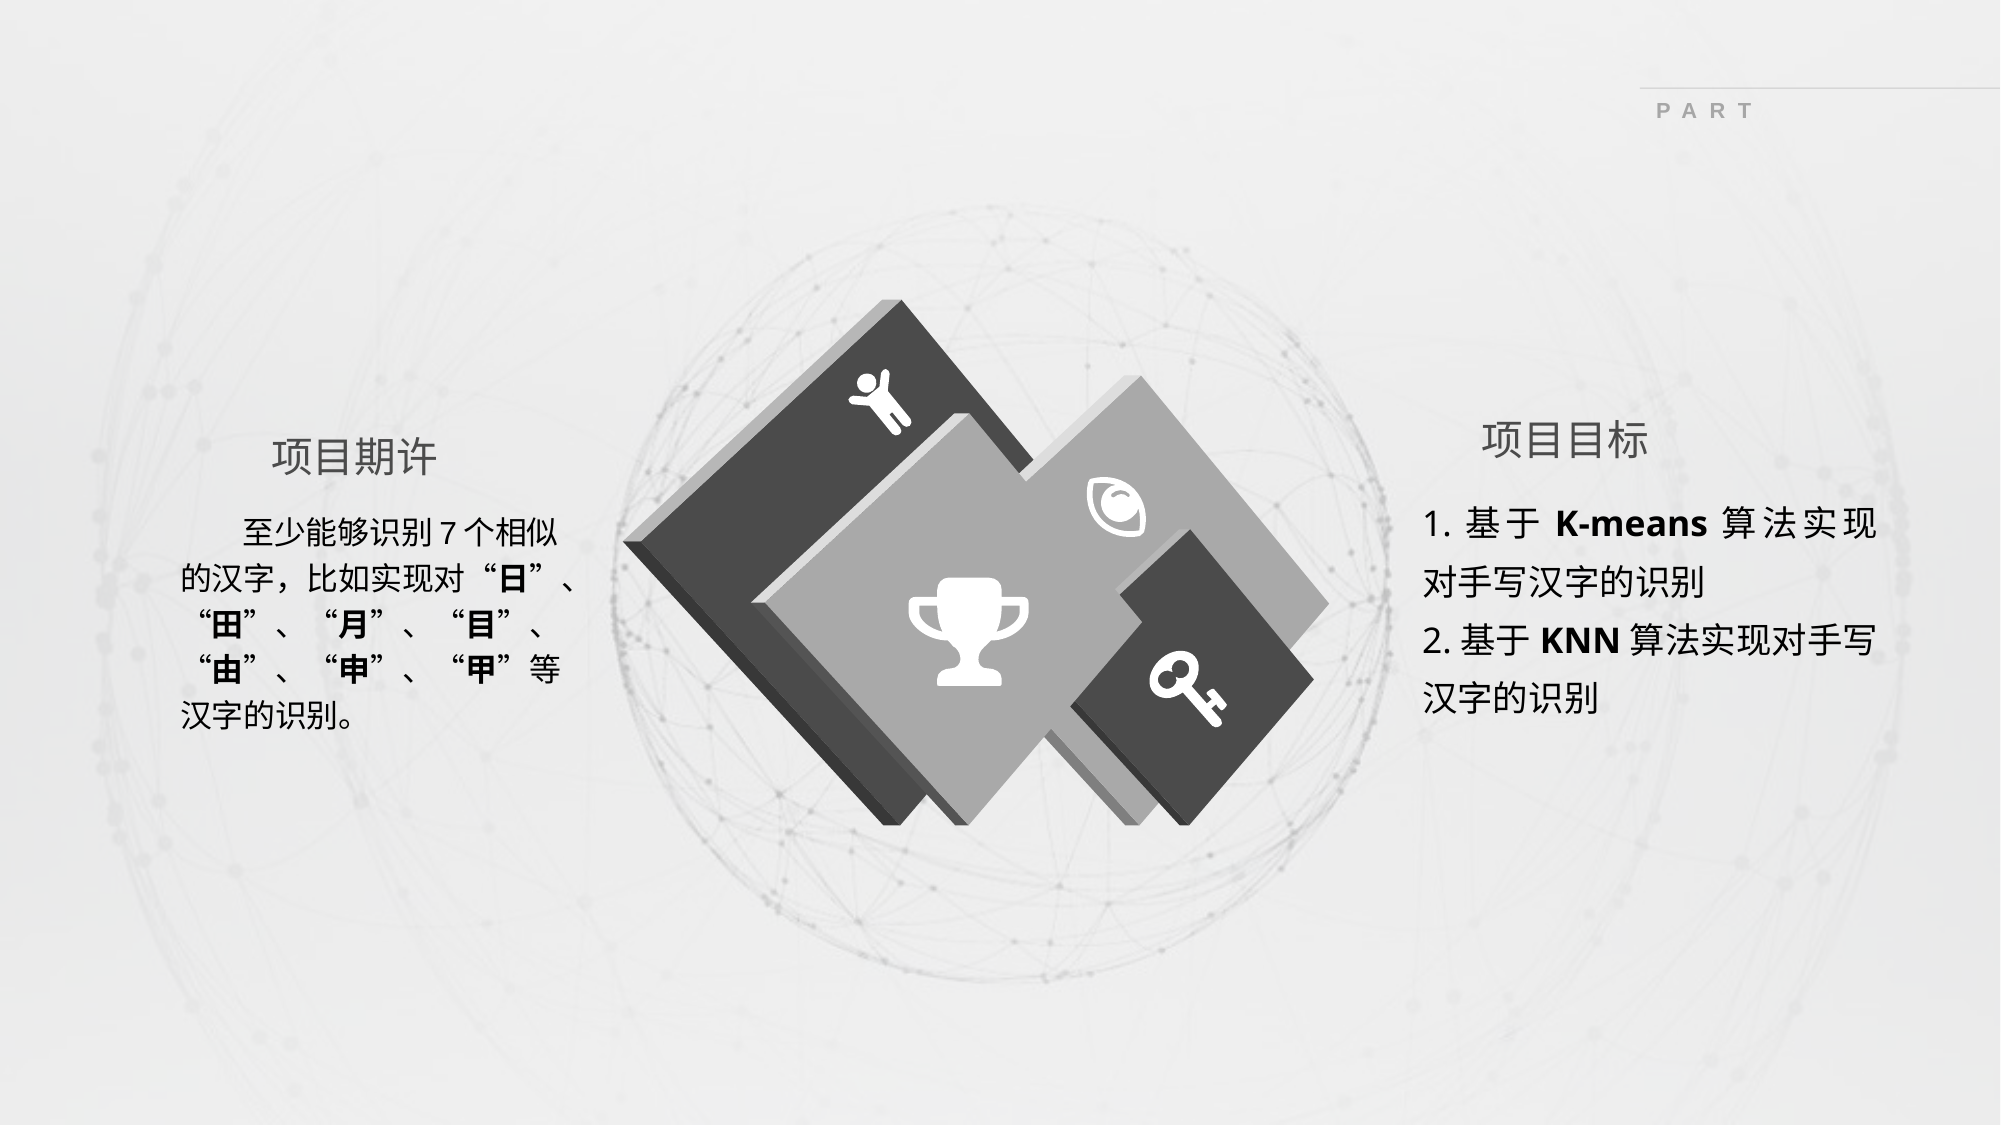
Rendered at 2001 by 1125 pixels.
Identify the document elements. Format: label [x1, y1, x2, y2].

text_box [622, 299, 1330, 413]
text_box [121, 413, 1879, 739]
text_box [622, 739, 1330, 826]
text_box [1639, 88, 2000, 131]
